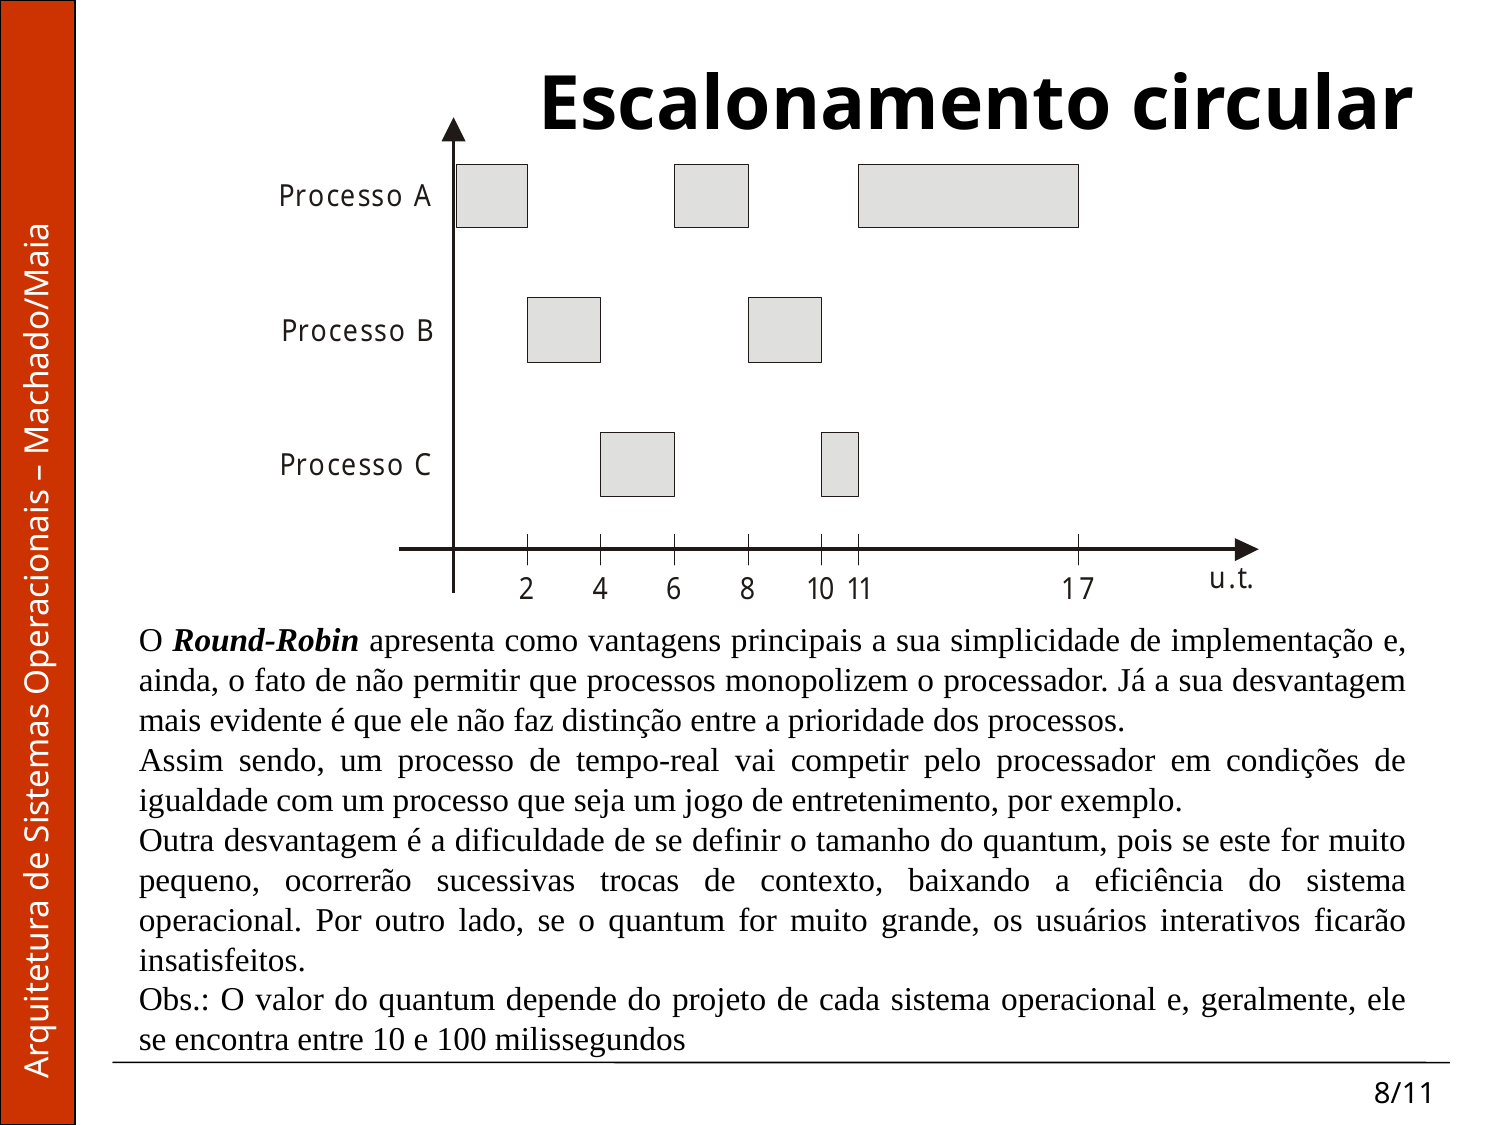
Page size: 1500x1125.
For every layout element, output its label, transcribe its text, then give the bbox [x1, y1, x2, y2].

text_box O Round-Robin apresenta como vantagens principais a sua simplicidade de implementação e, ainda, o fato de não permitir que processos monopolizem o processador. Já a sua desvantagem mais evidente é que ele não faz distinção entre a prioridade dos processos. Assim sendo, um processo de tempo-real vai competir pelo processador em condições de igualdade com um processo que seja um jogo de entretenimento, por exemplo. Outra desvantagem é a dificuldade de se definir o tamanho do quantum, pois se este for muito pequeno, ocorrerão sucessivas trocas de contexto, baixando a eficiência do sistema operacional. Por outro lado, se o quantum for muito grande, os usuários interativos ficarão insatisfeitos. Obs.: O valor do quantum depende do projeto de cada sistema operacional e, geralmente, ele se encontra entre 10 e 100 milissegundos [123, 610, 1424, 1065]
title Escalonamento circular [112, 24, 1450, 175]
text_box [274, 113, 1263, 605]
